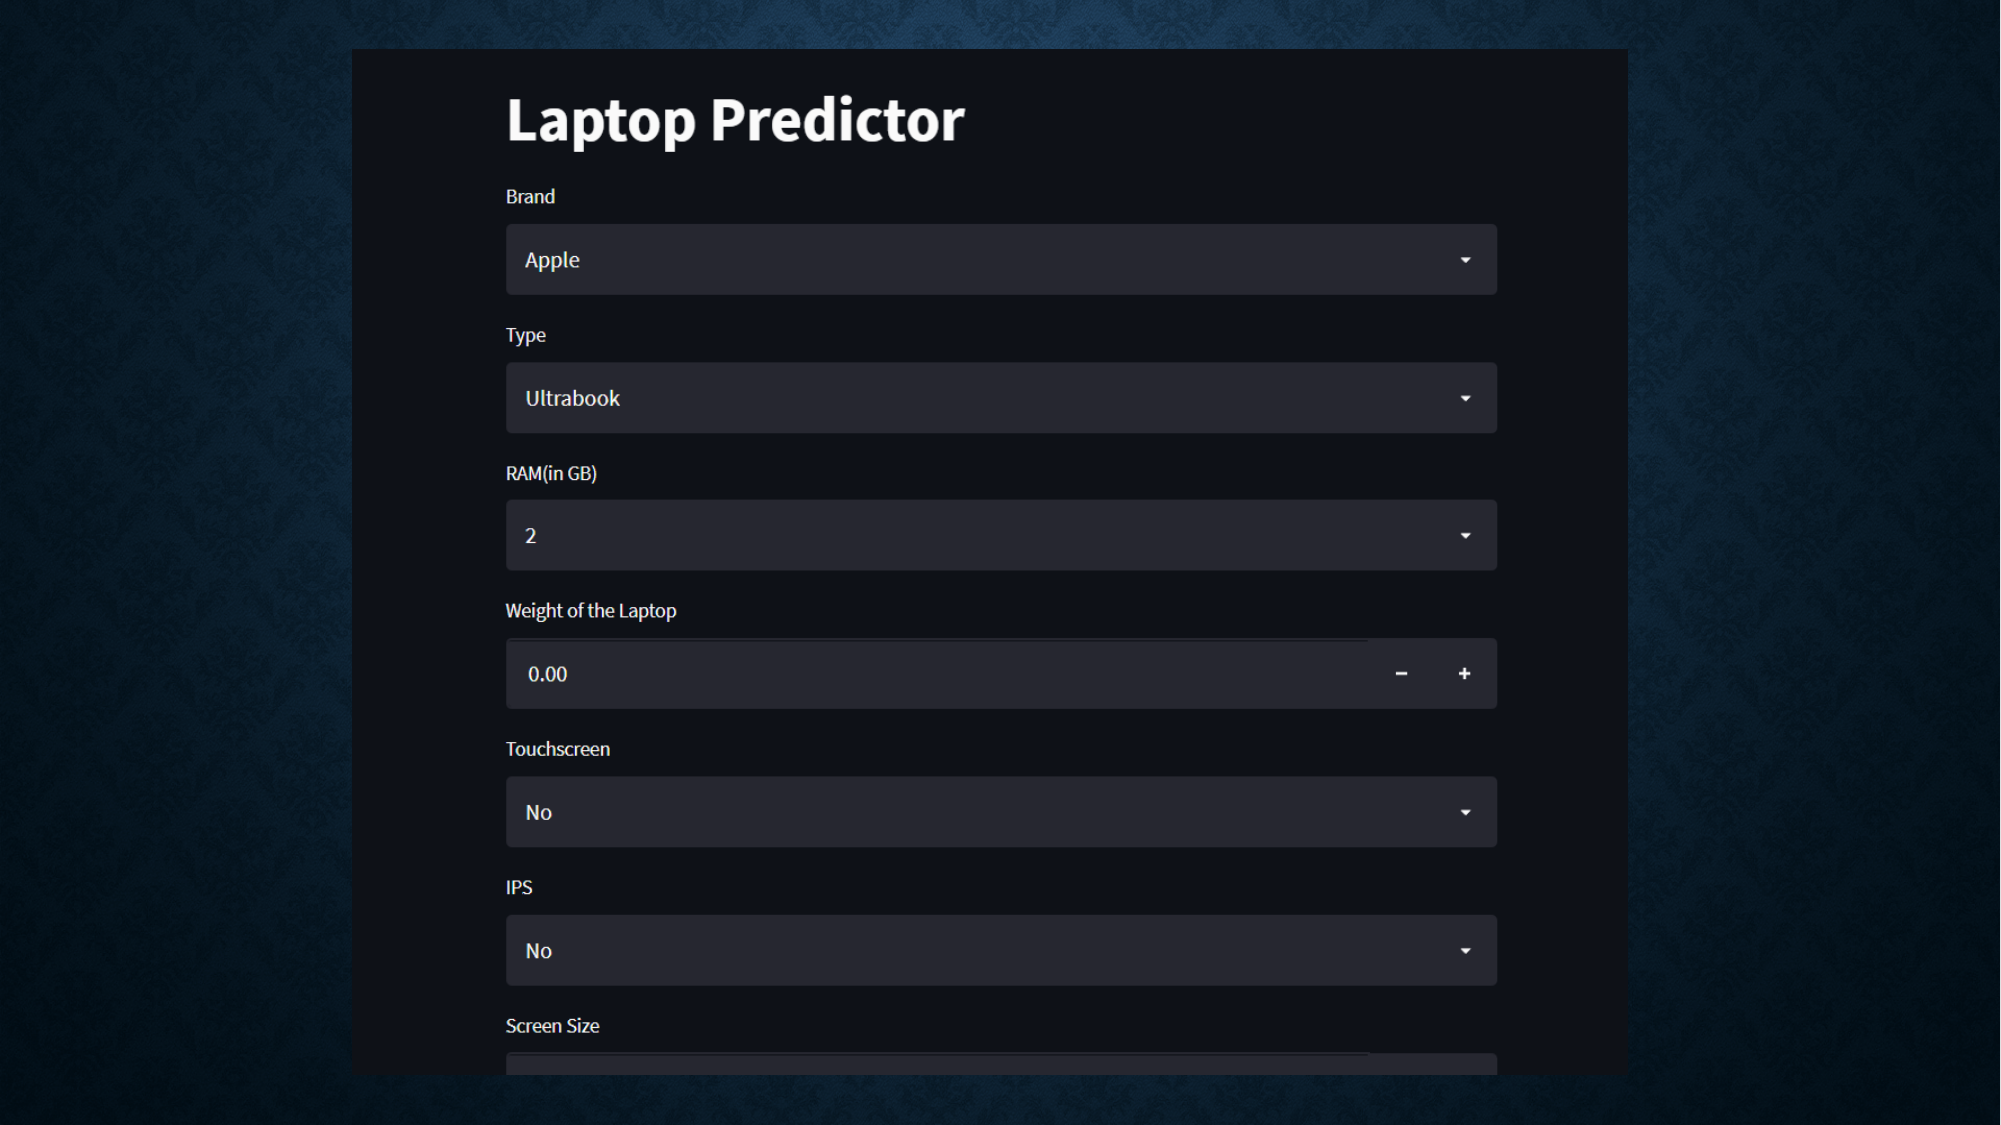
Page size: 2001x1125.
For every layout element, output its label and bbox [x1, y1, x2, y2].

picture [351, 49, 1629, 1076]
